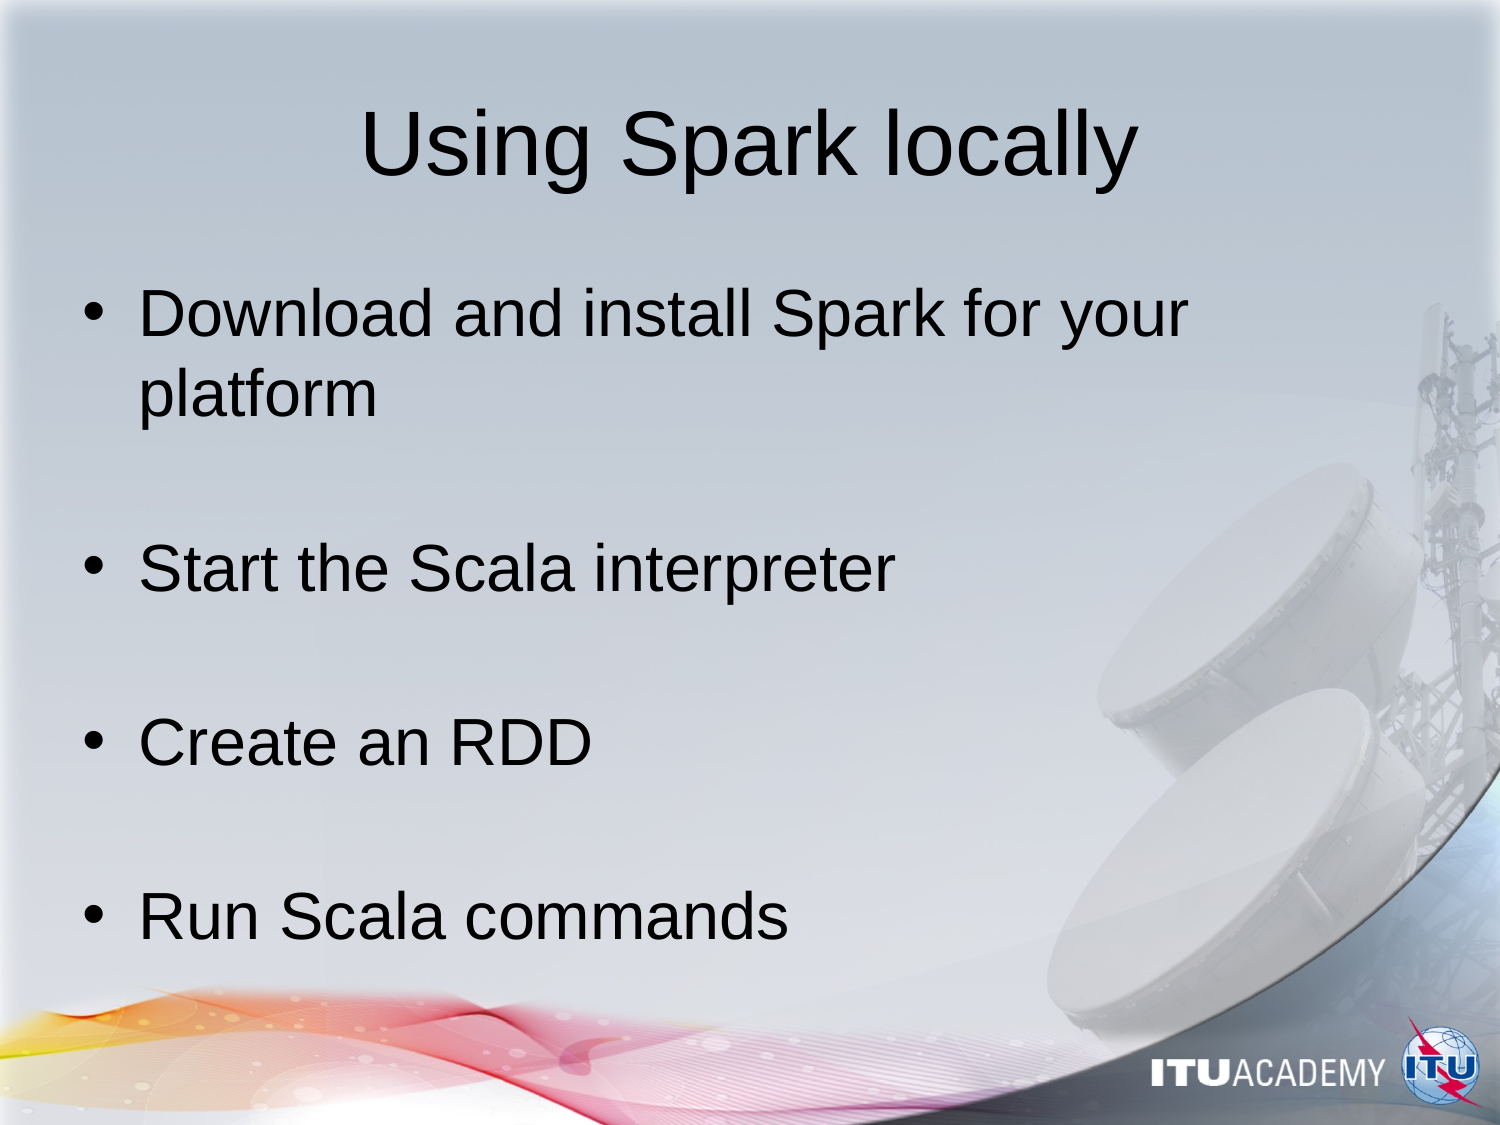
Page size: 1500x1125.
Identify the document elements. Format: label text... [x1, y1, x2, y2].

picture [0, 0, 1500, 1125]
list Download and install Spark for your platform Start the Scala interpreter Create an RDD Run Scala commands [74, 261, 1426, 1006]
title Using Spark locally [74, 44, 1426, 234]
